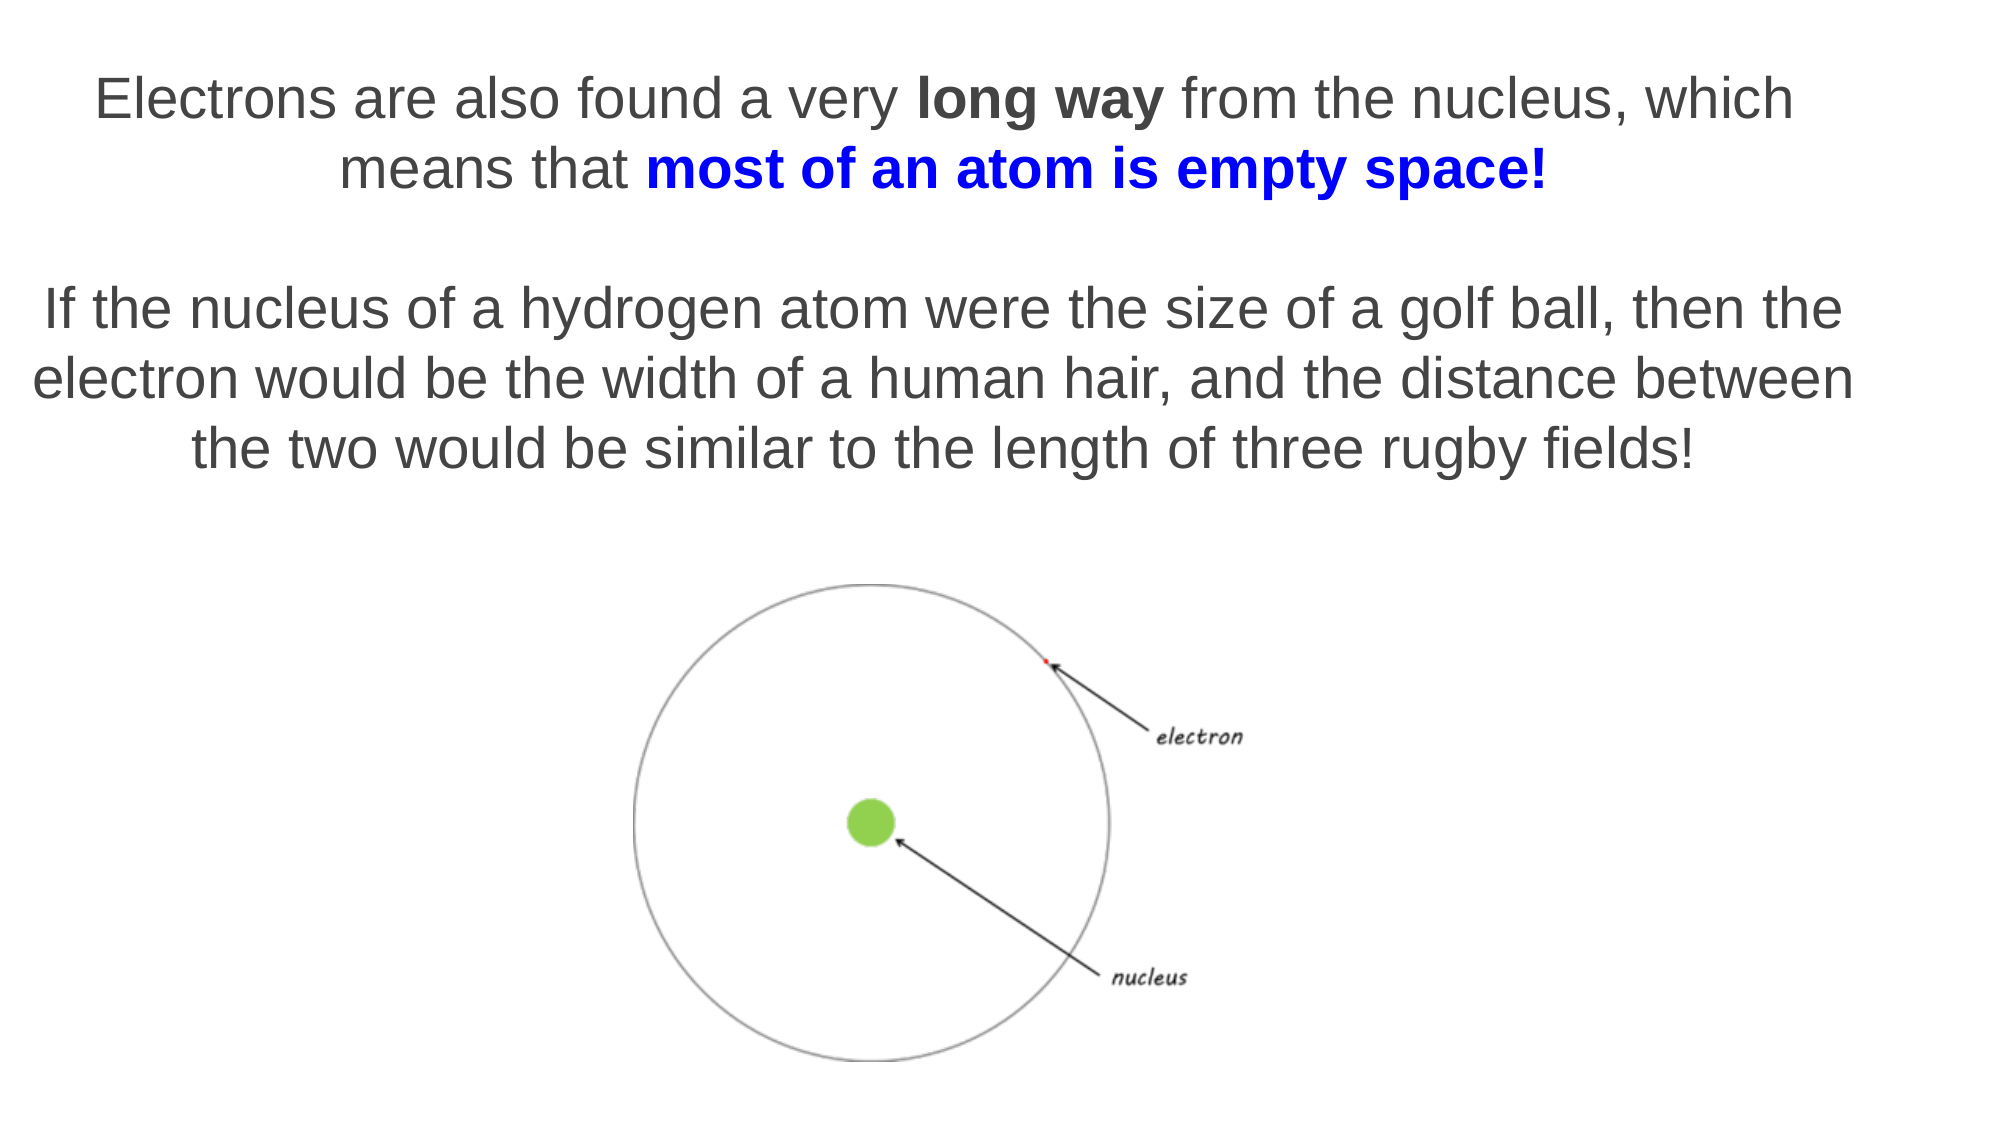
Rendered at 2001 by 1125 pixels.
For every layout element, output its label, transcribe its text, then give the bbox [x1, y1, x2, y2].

text_box Electrons are also found a very long way from the nucleus, which means that most of an atom is empty space! If the nucleus of a hydrogen atom were the size of a golf ball, then the electron would be the width of a human hair, and the distance between the two would be similar to the length of three rugby fields! [0, 52, 1890, 558]
picture [633, 584, 1257, 1062]
